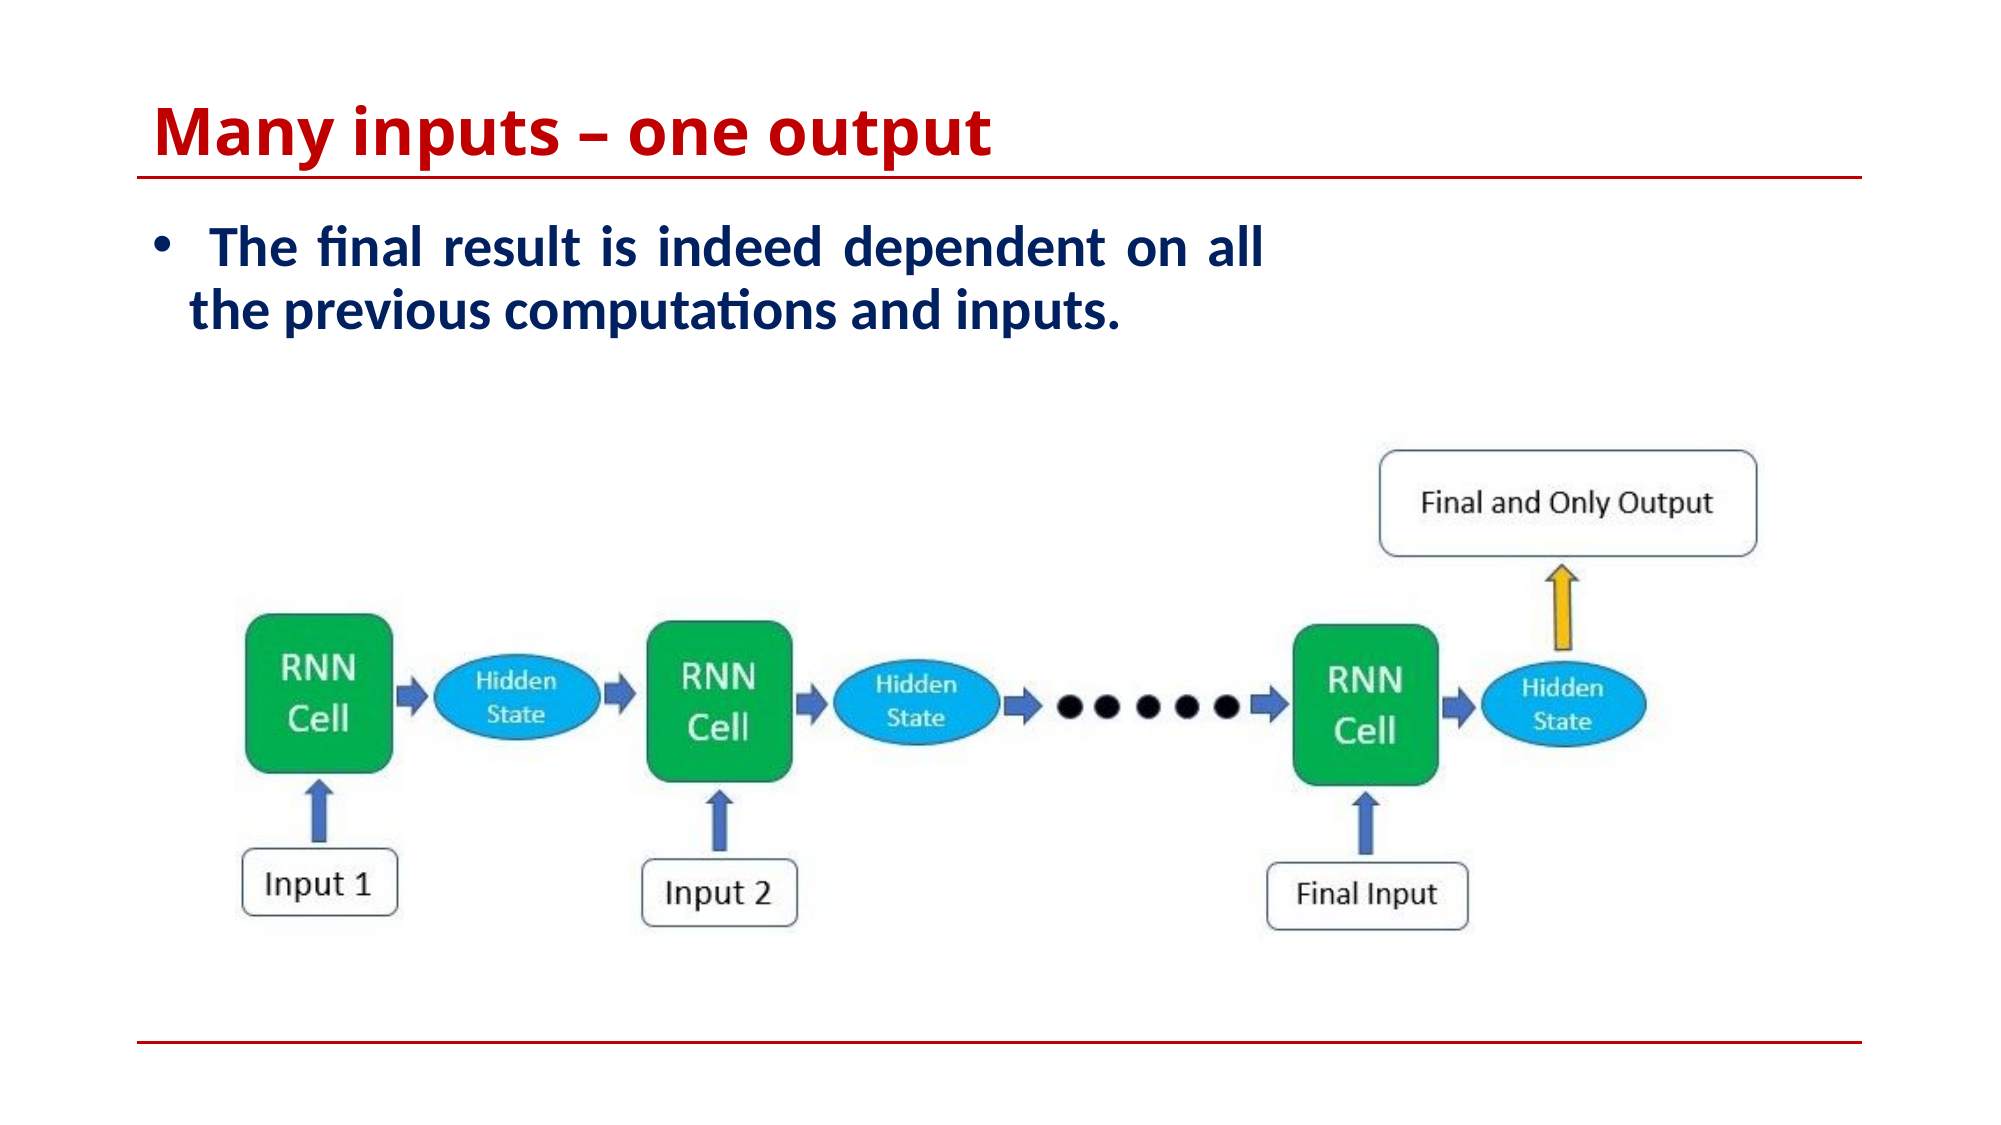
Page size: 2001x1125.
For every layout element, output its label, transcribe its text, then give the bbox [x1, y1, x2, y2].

picture [235, 427, 1765, 945]
title Many inputs – one output [137, 90, 1863, 178]
list The final result is indeed dependent on all the previous computations and inputs. [137, 208, 1281, 1014]
